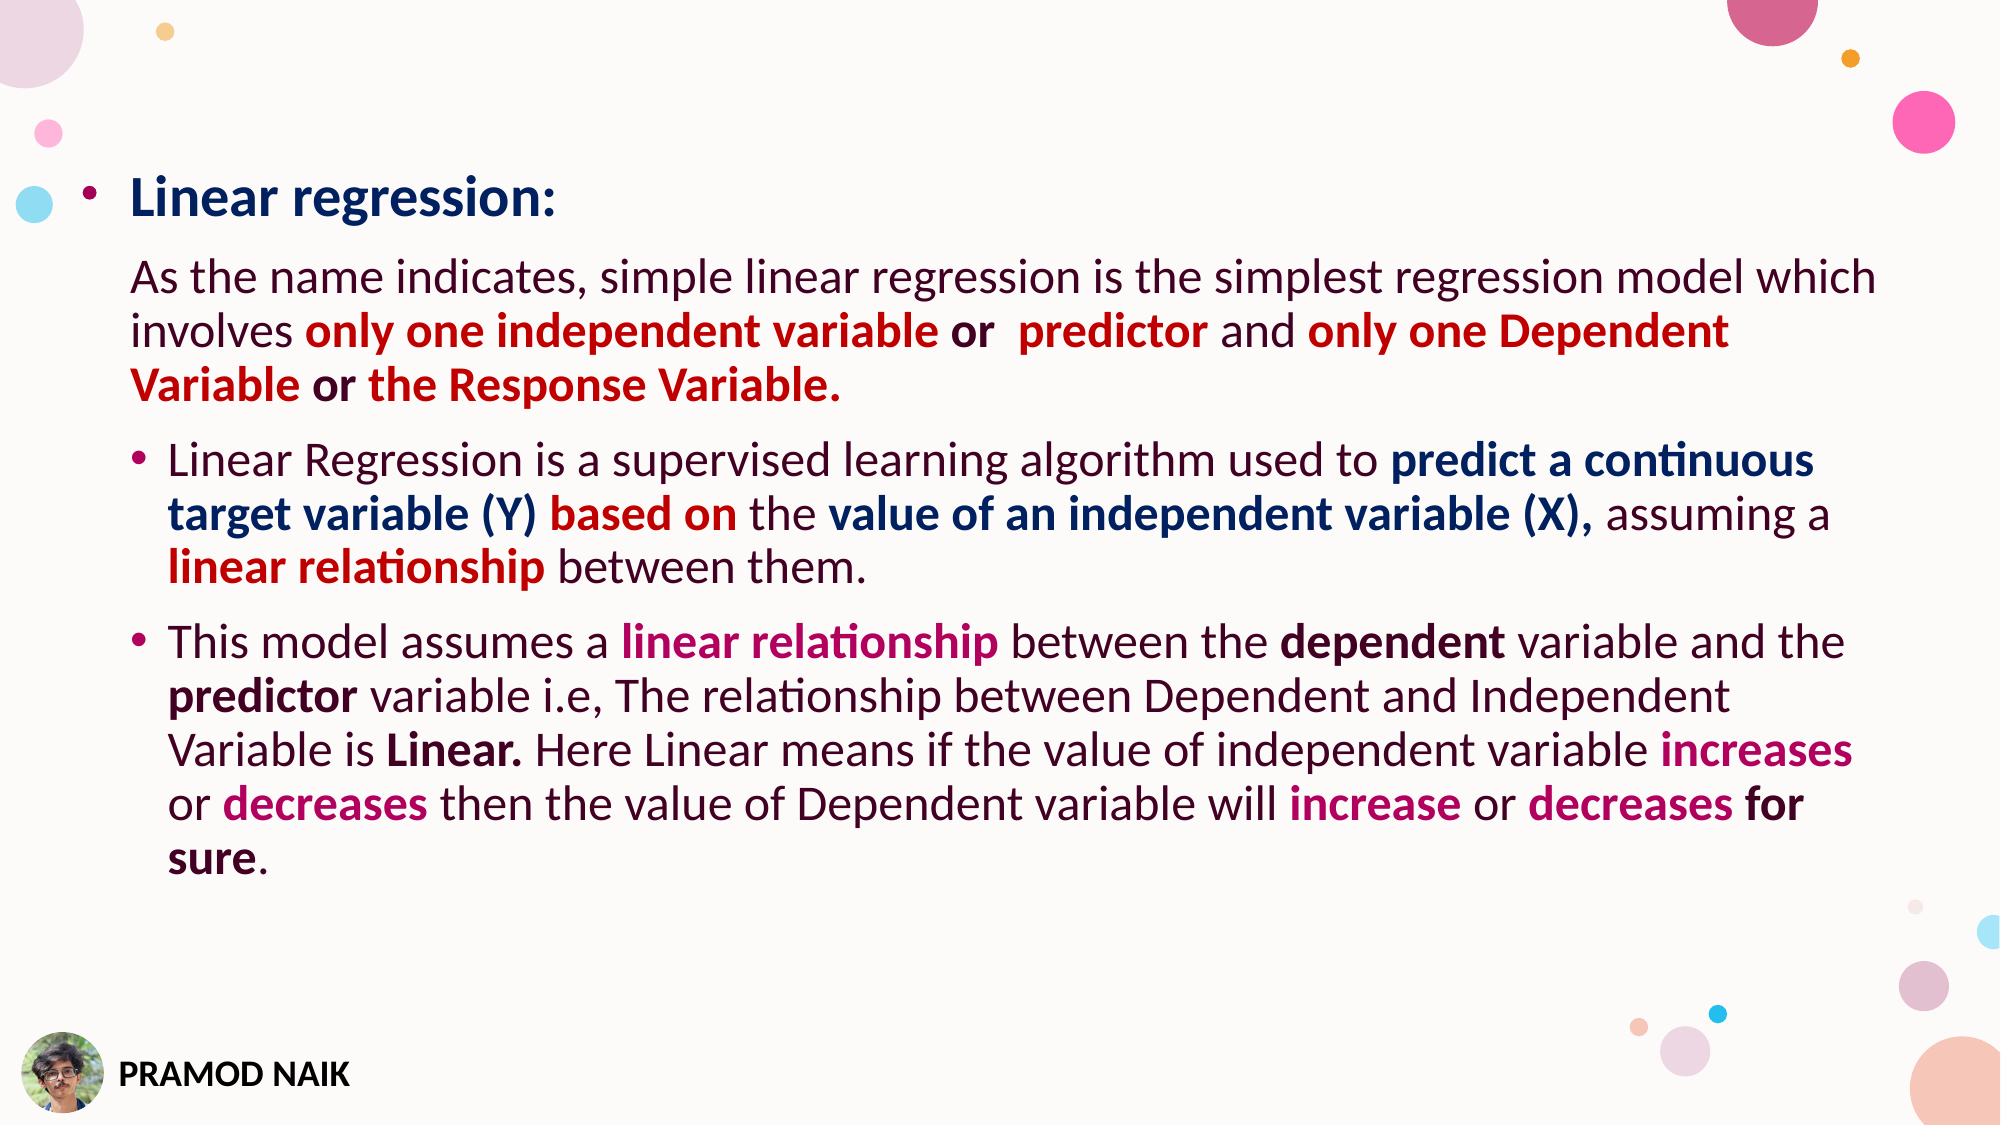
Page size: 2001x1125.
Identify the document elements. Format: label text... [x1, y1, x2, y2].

list Linear regression: As the name indicates, simple linear regression is the simplest regression model which involves only one independent variable or predictor and only one Dependent Variable or the Response Variable. Linear Regression is a supervised learning algorithm used to predict a continuous target variable (Y) based on the value of an independent variable (X), assuming a linear relationship between them. This model assumes a linear relationship between the dependent variable and the predictor variable i.e, The relationship between Dependent and Independent Variable is Linear. Here Linear means if the value of independent variable increases or decreases then the value of Dependent variable will increase or decreases for sure. [115, 158, 1904, 968]
picture [21, 1031, 104, 1114]
